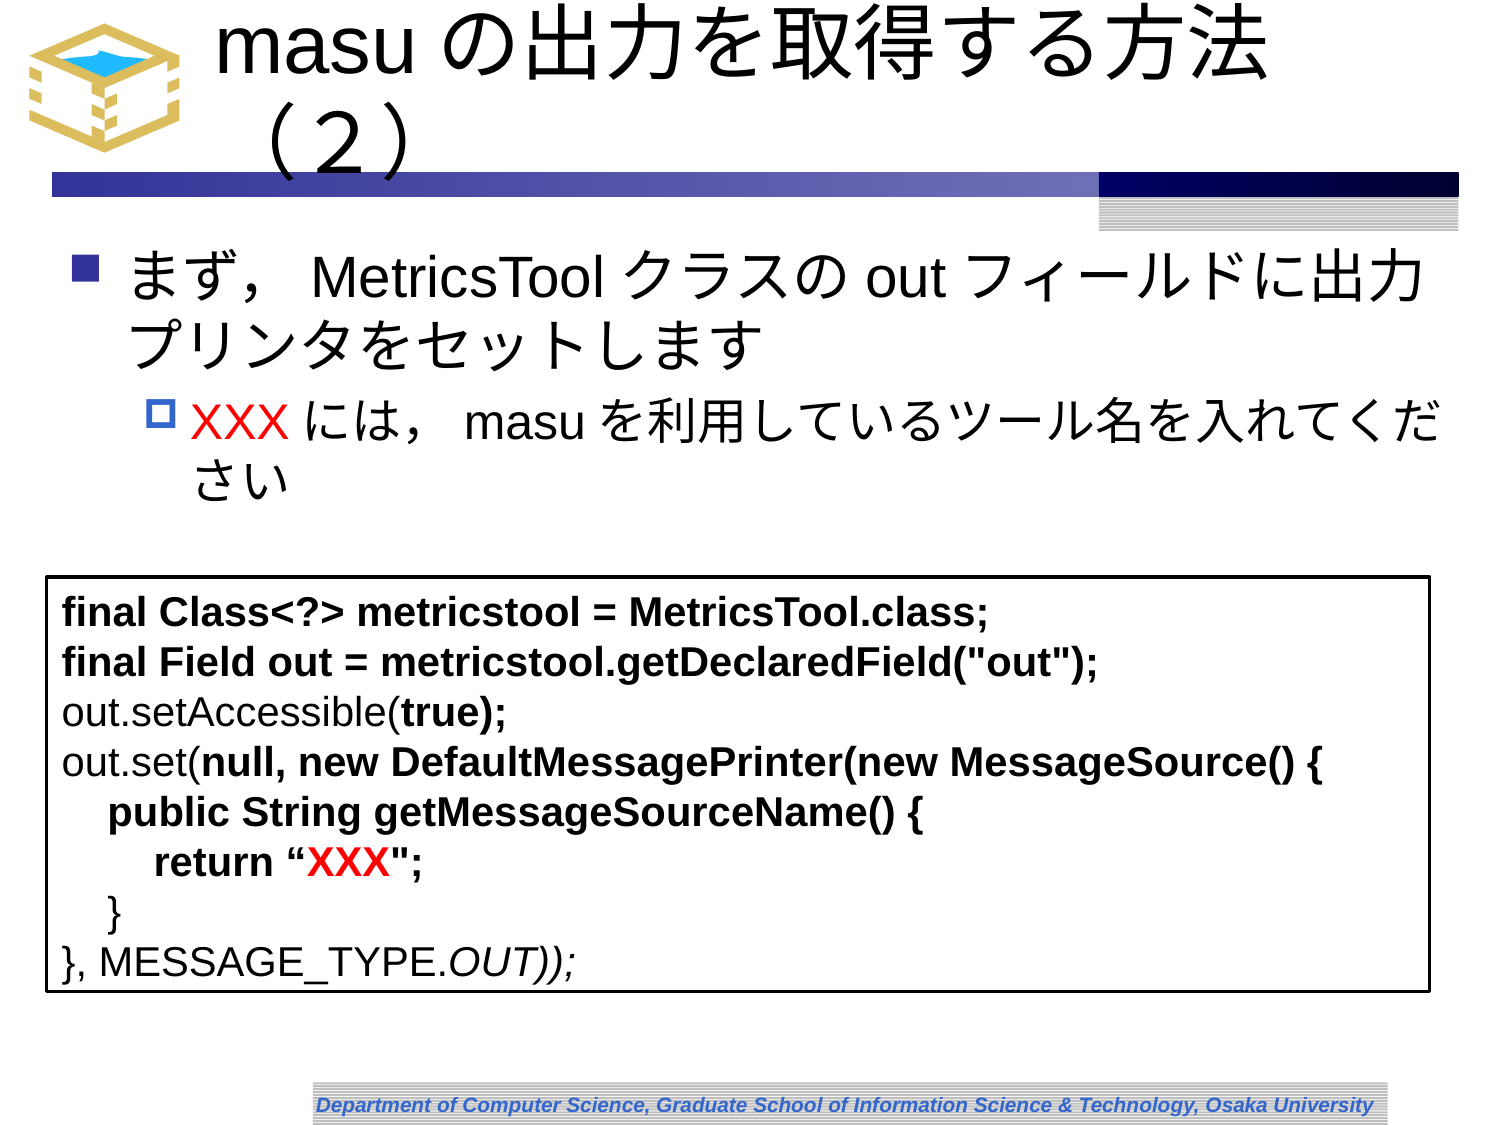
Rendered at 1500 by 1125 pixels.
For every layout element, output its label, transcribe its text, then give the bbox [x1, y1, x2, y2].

list まず，MetricsToolクラスのoutフィールドに出力プリンタをセットします XXXには，masuを利用しているツール名を入れてください [52, 231, 1460, 1024]
title masuの出力を取得する方法（２） [198, 18, 1459, 162]
text_box final Class<?> metricstool = MetricsTool.class; final Field out = metricstool.getDeclaredField("out"); out.setAccessible(true); out.set(null, new DefaultMessagePrinter(new MessageSource() { public String getMessageSourceName() { return “XXX"; } }, MESSAGE_TYPE.OUT)); [46, 576, 1430, 992]
